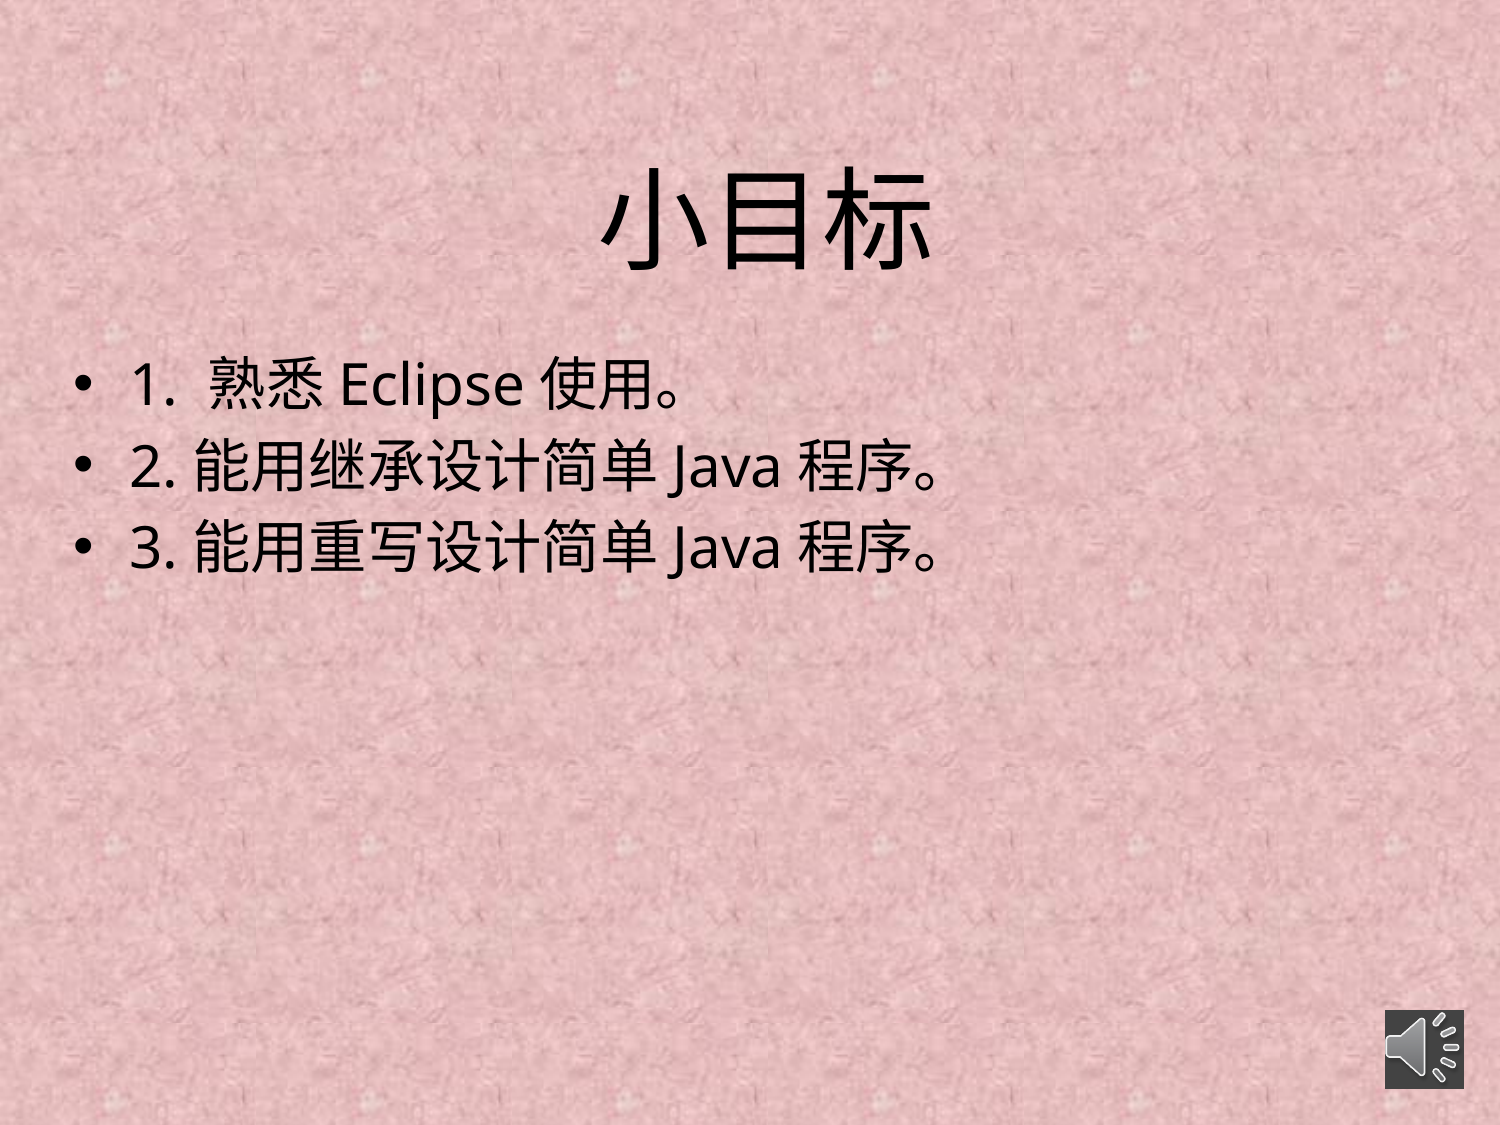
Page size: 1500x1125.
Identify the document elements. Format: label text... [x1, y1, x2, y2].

title 小目标 [91, 117, 1442, 317]
list 1. 熟悉Eclipse使用。 2.能用继承设计简单Java程序。 3.能用重写设计简单Java程序。 [58, 339, 1409, 933]
picture [0, 0, 1500, 1125]
